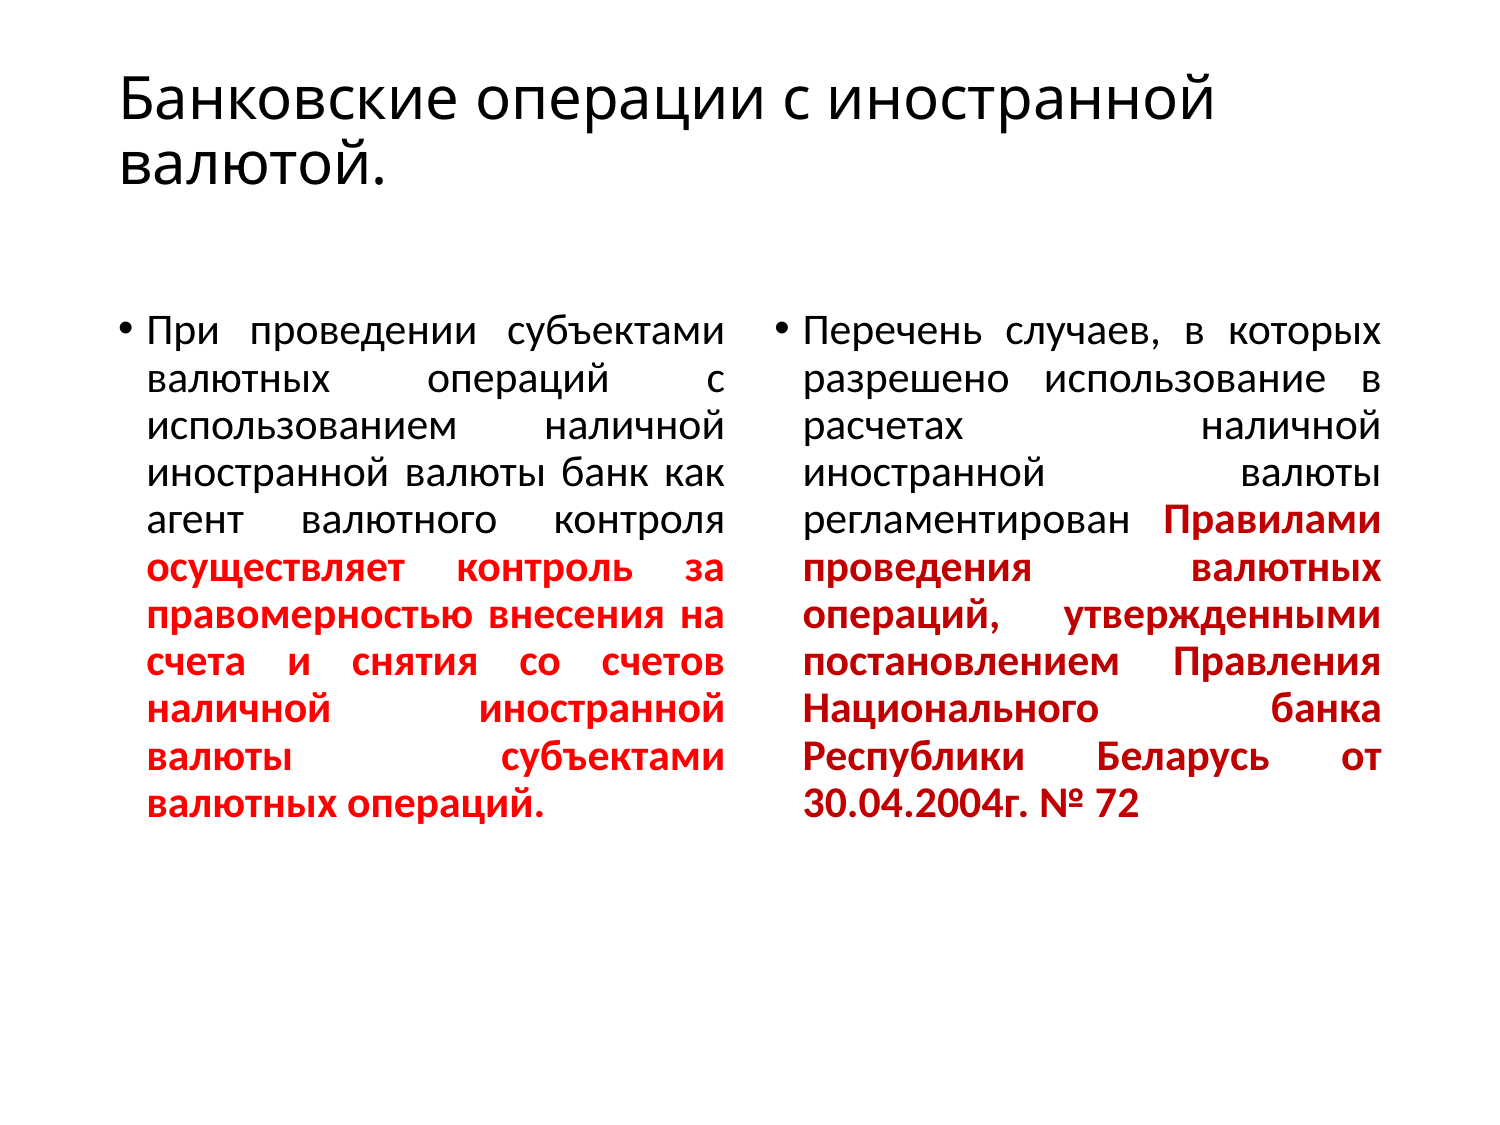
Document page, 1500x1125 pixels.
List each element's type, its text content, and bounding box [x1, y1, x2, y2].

list Перечень случаев, в которых разрешено использование в расчетах наличной иностранной валюты регламентирован Правилами проведения валютных операций, утвержденными постановлением Правления Национального банка Республики Беларусь от 30.04.2004г. № 72 [759, 299, 1397, 1014]
title Банковские операции с иностранной валютой. [103, 59, 1397, 278]
list При проведении субъектами валютных операций с использованием наличной иностранной валюты банк как агент валютного контроля осуществляет контроль за правомерностью внесения на счета и снятия со счетов наличной иностранной валюты субъектами валютных операций. [103, 299, 741, 1014]
